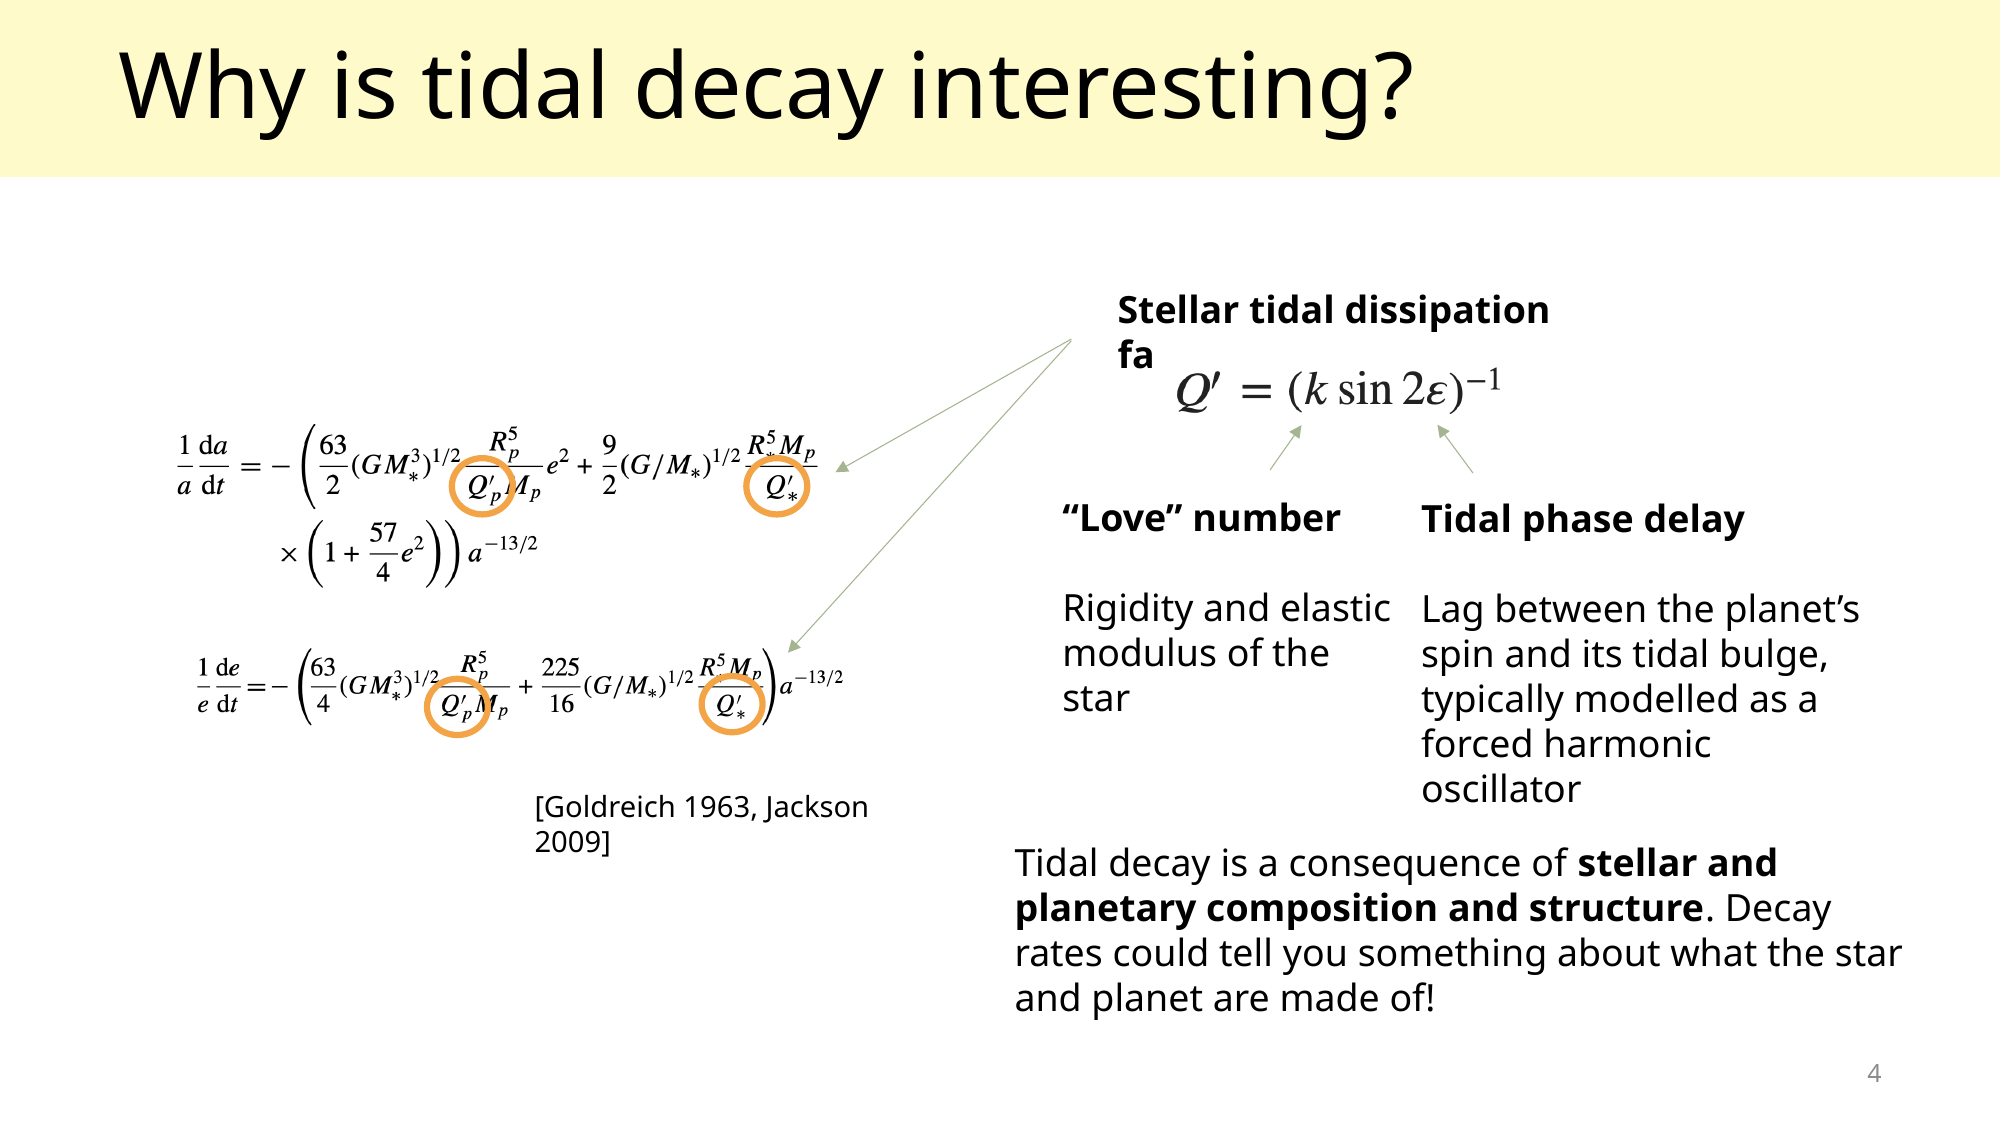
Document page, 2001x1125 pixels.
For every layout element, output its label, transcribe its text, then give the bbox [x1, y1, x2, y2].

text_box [787, 340, 1047, 653]
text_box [144, 389, 853, 735]
slide_number 4 [1446, 1044, 1897, 1105]
text_box Stellar tidal dissipation factor [1102, 278, 1646, 340]
text_box [Goldreich 1963, Jackson 2009] [519, 780, 941, 866]
text_box Tidal decay is a consequence of stellar and planetary composition and structure. Decay rates could tell you something about what the star and planet are made of! [999, 831, 1924, 1026]
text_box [1047, 340, 1884, 776]
title Why is tidal decay interesting? [0, 0, 2000, 177]
